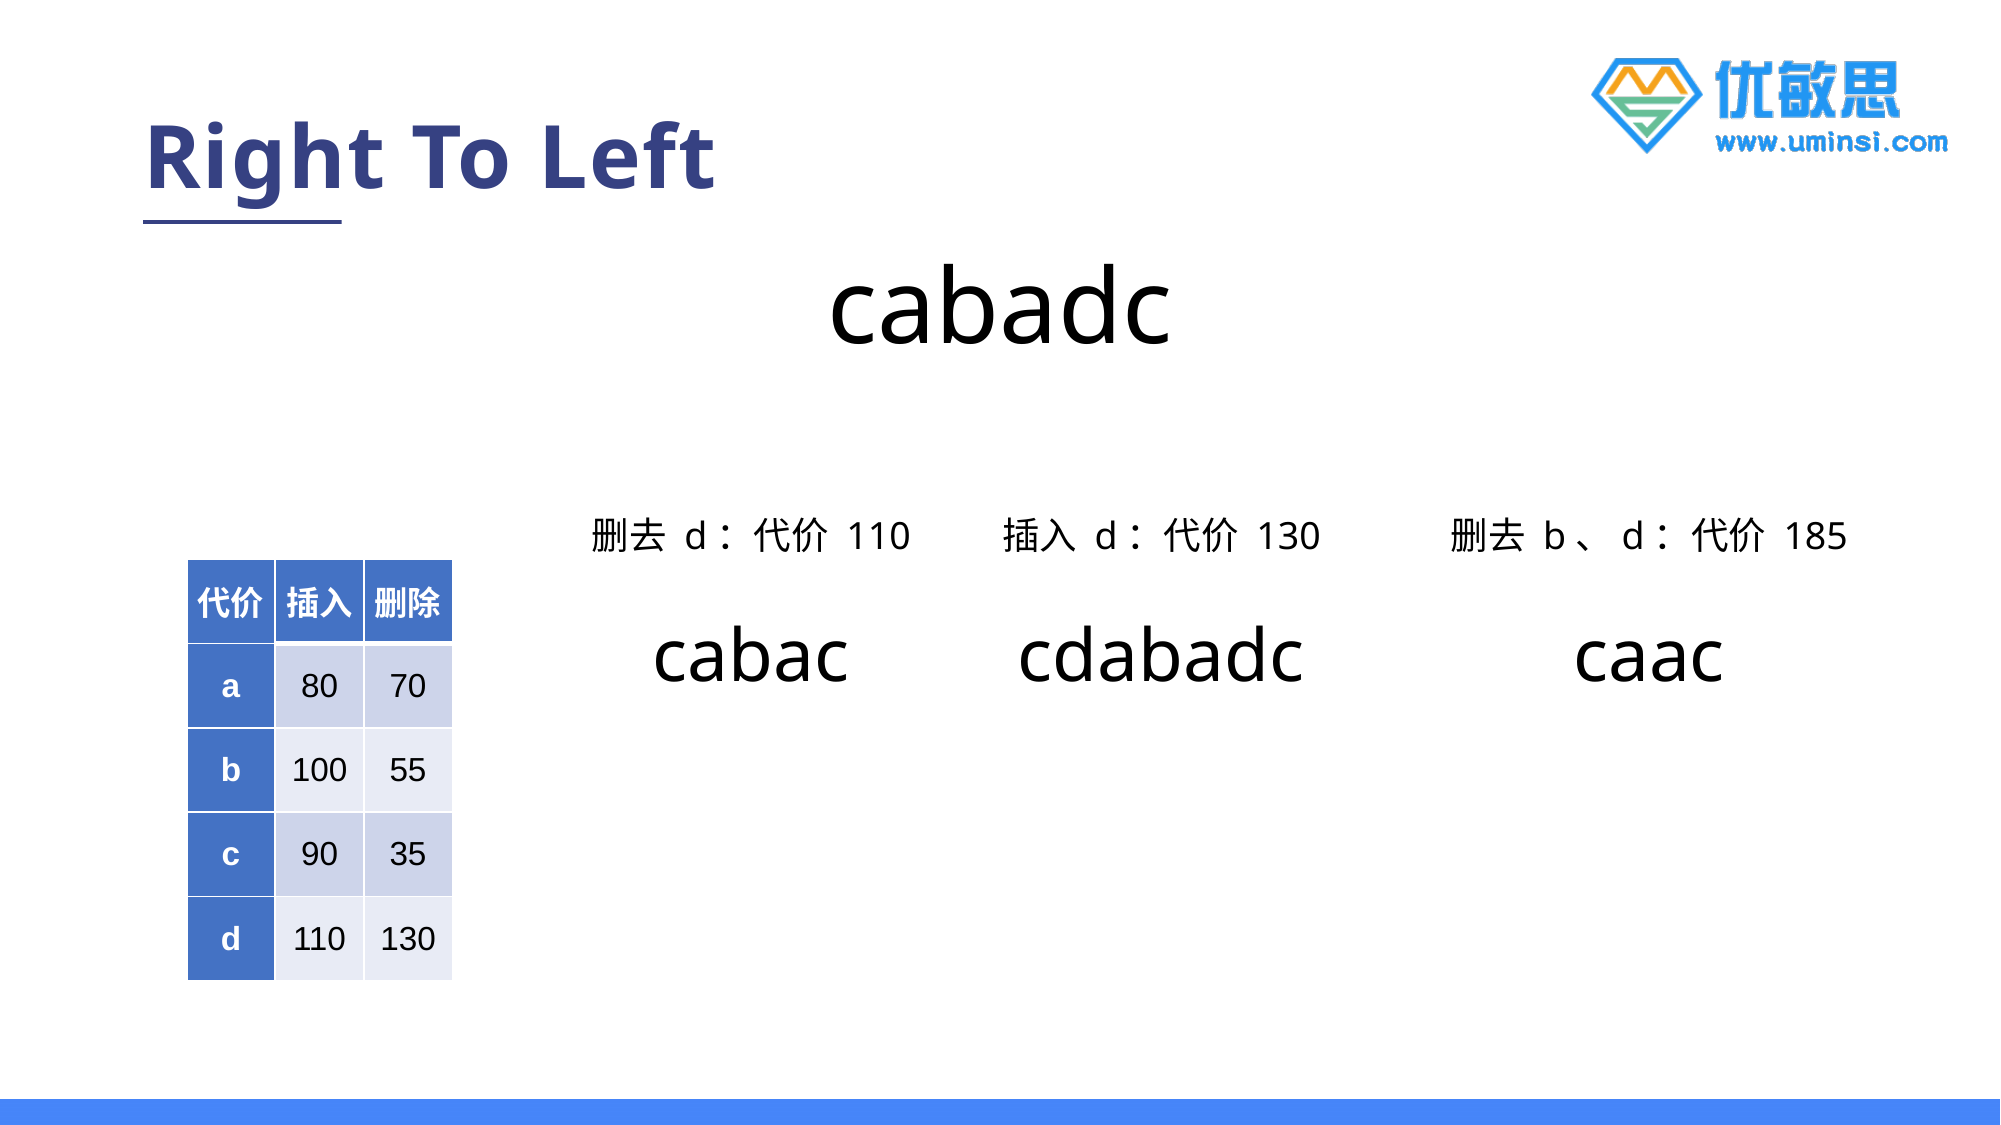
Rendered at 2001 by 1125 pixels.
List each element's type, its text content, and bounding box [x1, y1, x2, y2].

text_box cdabadc [1010, 601, 1313, 704]
table_cell b [188, 729, 274, 811]
text_box 插入 d：代价 130 [994, 504, 1329, 565]
table_cell 110 [276, 897, 363, 980]
table_header 插入 [276, 560, 363, 641]
table_cell d [188, 897, 274, 980]
picture [0, 1099, 2000, 1125]
table_header 删除 [365, 560, 452, 641]
table_cell 90 [276, 813, 363, 896]
table_cell 55 [365, 729, 452, 811]
table_cell c [188, 813, 274, 896]
text_box 删去 b、d：代价 185 [1443, 504, 1856, 565]
text_box cabac [645, 601, 858, 704]
table_cell 70 [365, 646, 452, 727]
table_cell 35 [365, 813, 452, 896]
text_box caac [1565, 601, 1733, 704]
text_box 删去 d：代价 110 [584, 504, 919, 565]
table_cell 100 [276, 729, 363, 811]
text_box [1591, 25, 1981, 174]
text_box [142, 99, 1857, 225]
table_header 代价 [188, 560, 274, 643]
table_cell 130 [365, 897, 452, 980]
table_cell 80 [276, 646, 363, 727]
table_cell a [188, 644, 274, 727]
text_box cabadc [819, 231, 1180, 372]
